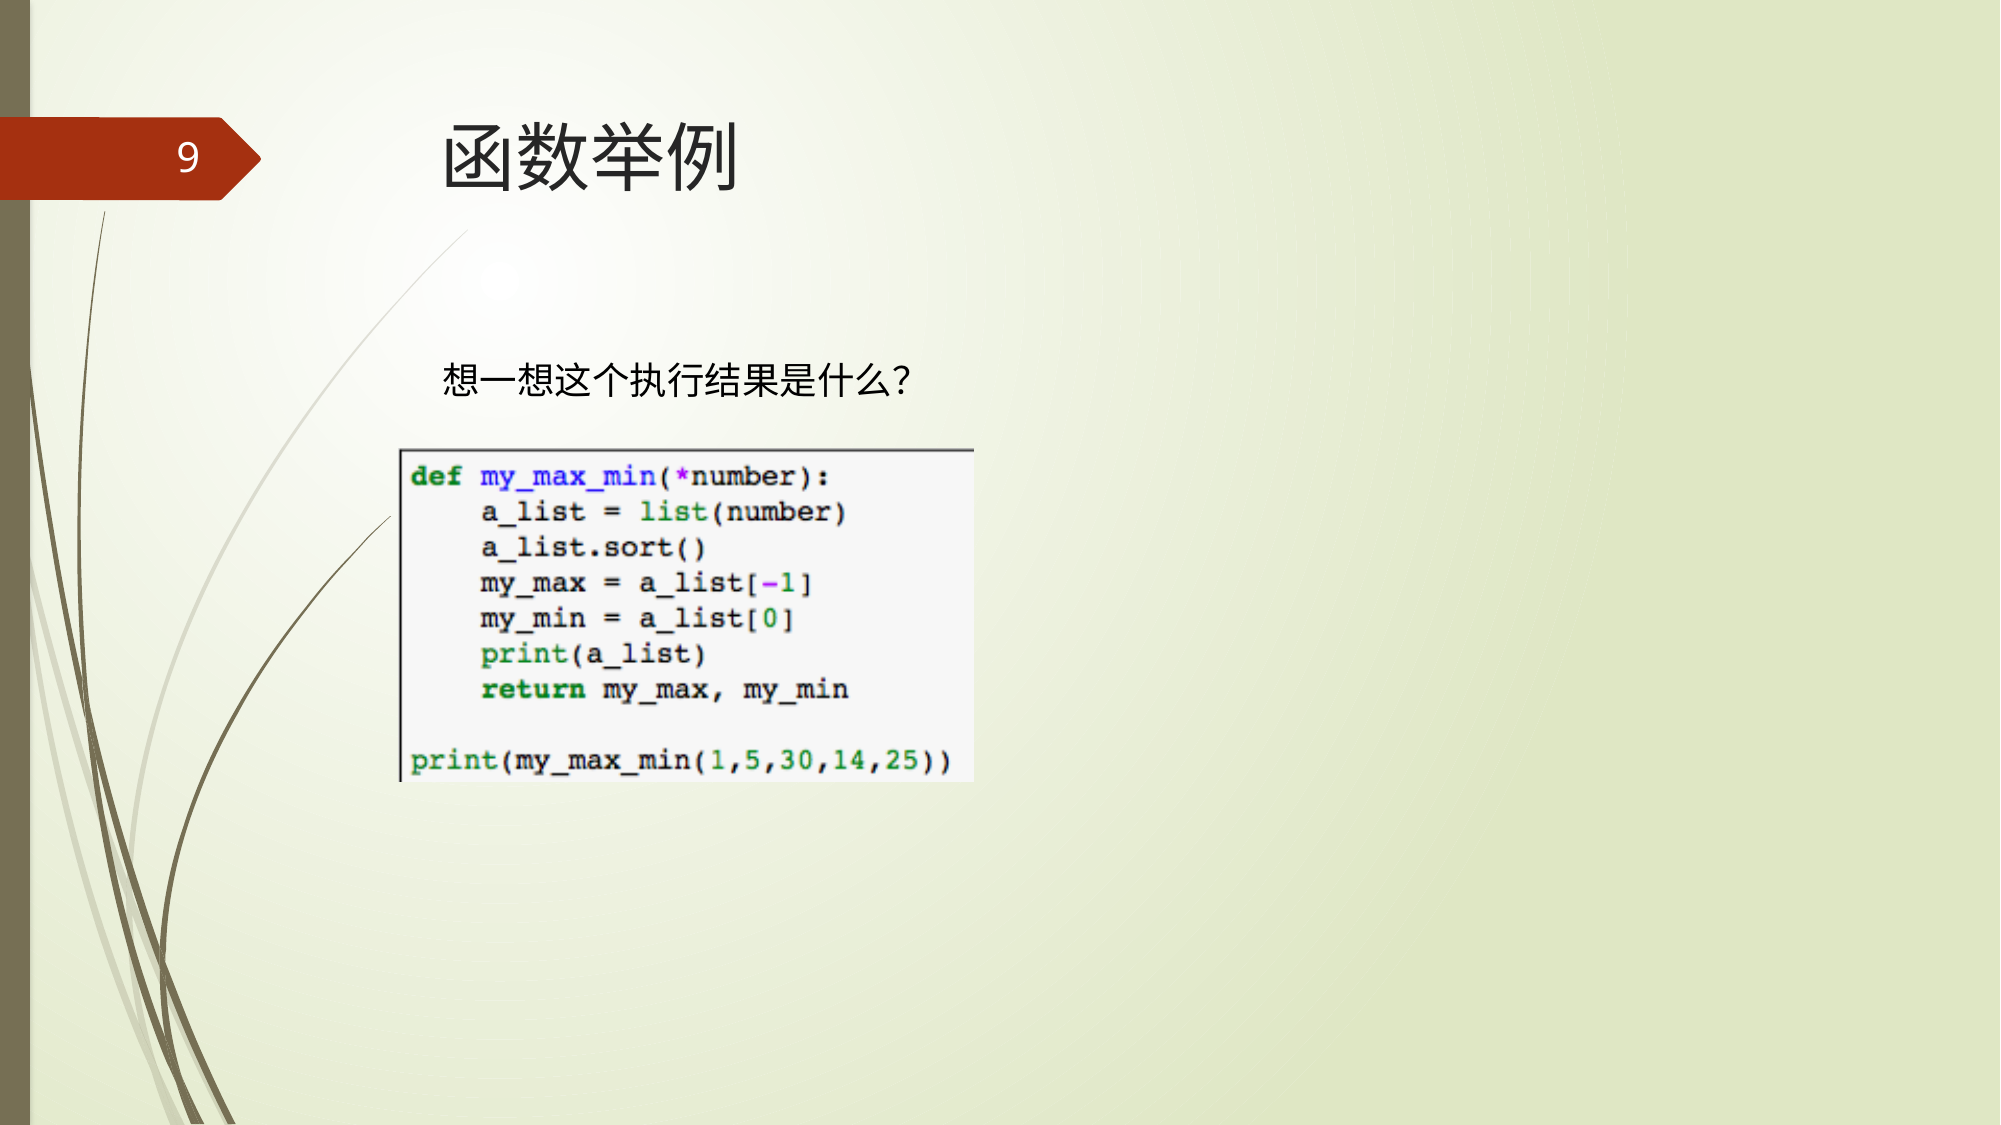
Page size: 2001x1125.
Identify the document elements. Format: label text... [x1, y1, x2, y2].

list [424, 350, 1888, 970]
title 函数举例 [425, 102, 1888, 313]
slide_number 9 [87, 129, 216, 190]
picture [398, 447, 974, 782]
text_box 想一想这个执行结果是什么？ [427, 349, 945, 410]
